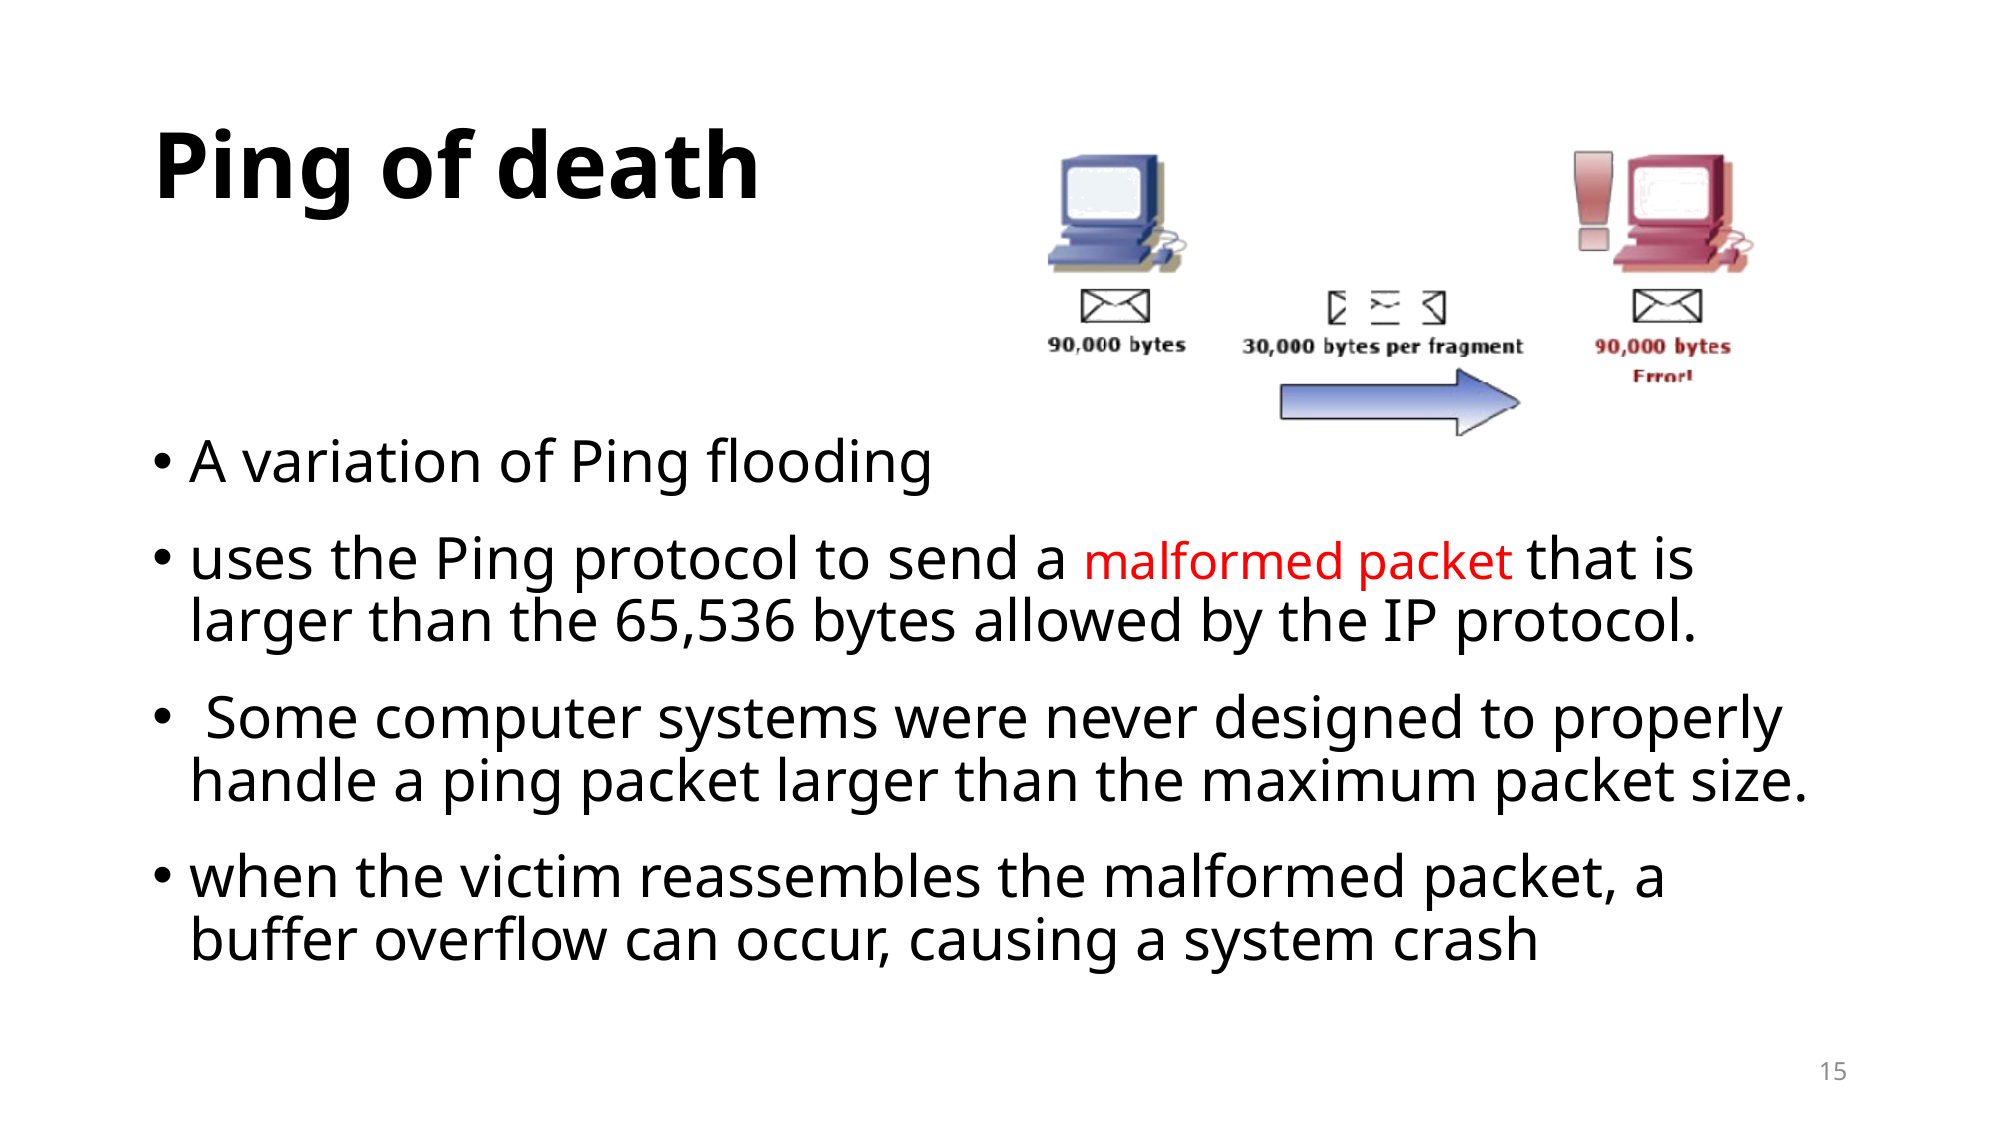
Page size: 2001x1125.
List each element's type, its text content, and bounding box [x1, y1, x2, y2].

slide_number 15 [1412, 1042, 1863, 1103]
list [958, 135, 1809, 449]
title Ping of death [137, 59, 1863, 278]
list A variation of Ping flooding uses the Ping protocol to send a malformed packet that is larger than the 65,536 bytes allowed by the IP protocol. Some computer systems were never designed to properly handle a ping packet larger than the maximum packet size. when the victim reassembles the malformed packet, a buffer overflow can occur, causing a system crash [137, 425, 1863, 1014]
